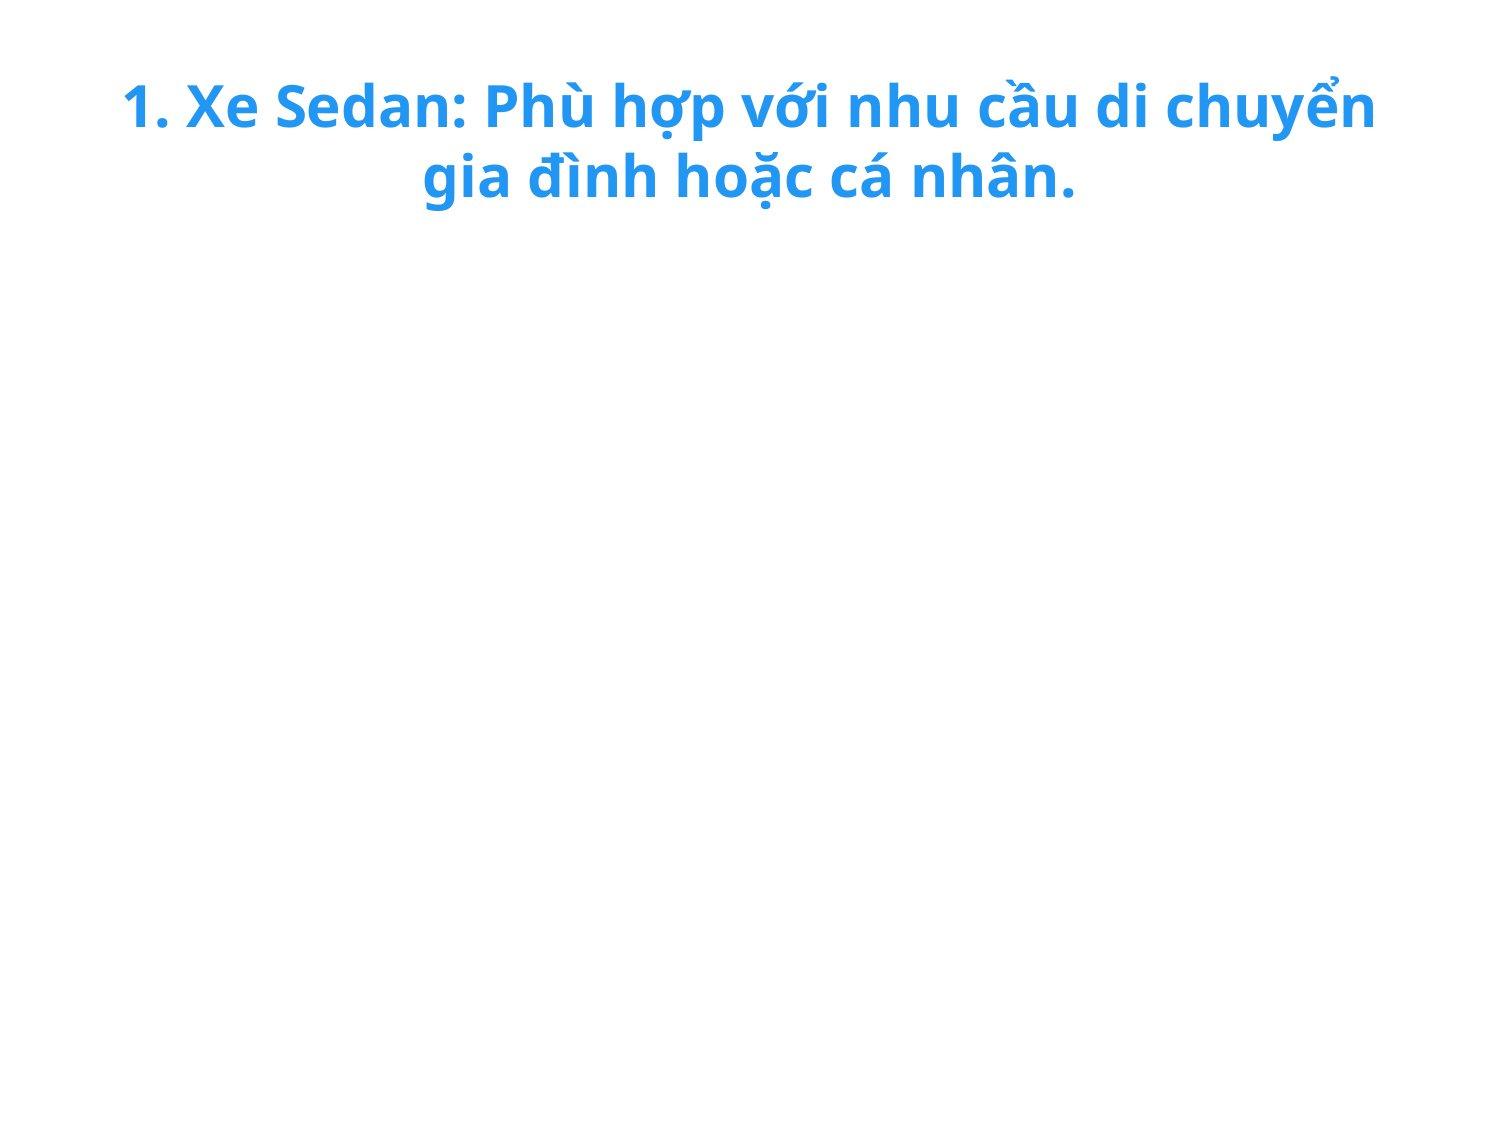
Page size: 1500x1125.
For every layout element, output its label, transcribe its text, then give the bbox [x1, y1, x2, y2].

title 1. Xe Sedan: Phù hợp với nhu cầu di chuyển gia đình hoặc cá nhân. [75, 45, 1425, 233]
